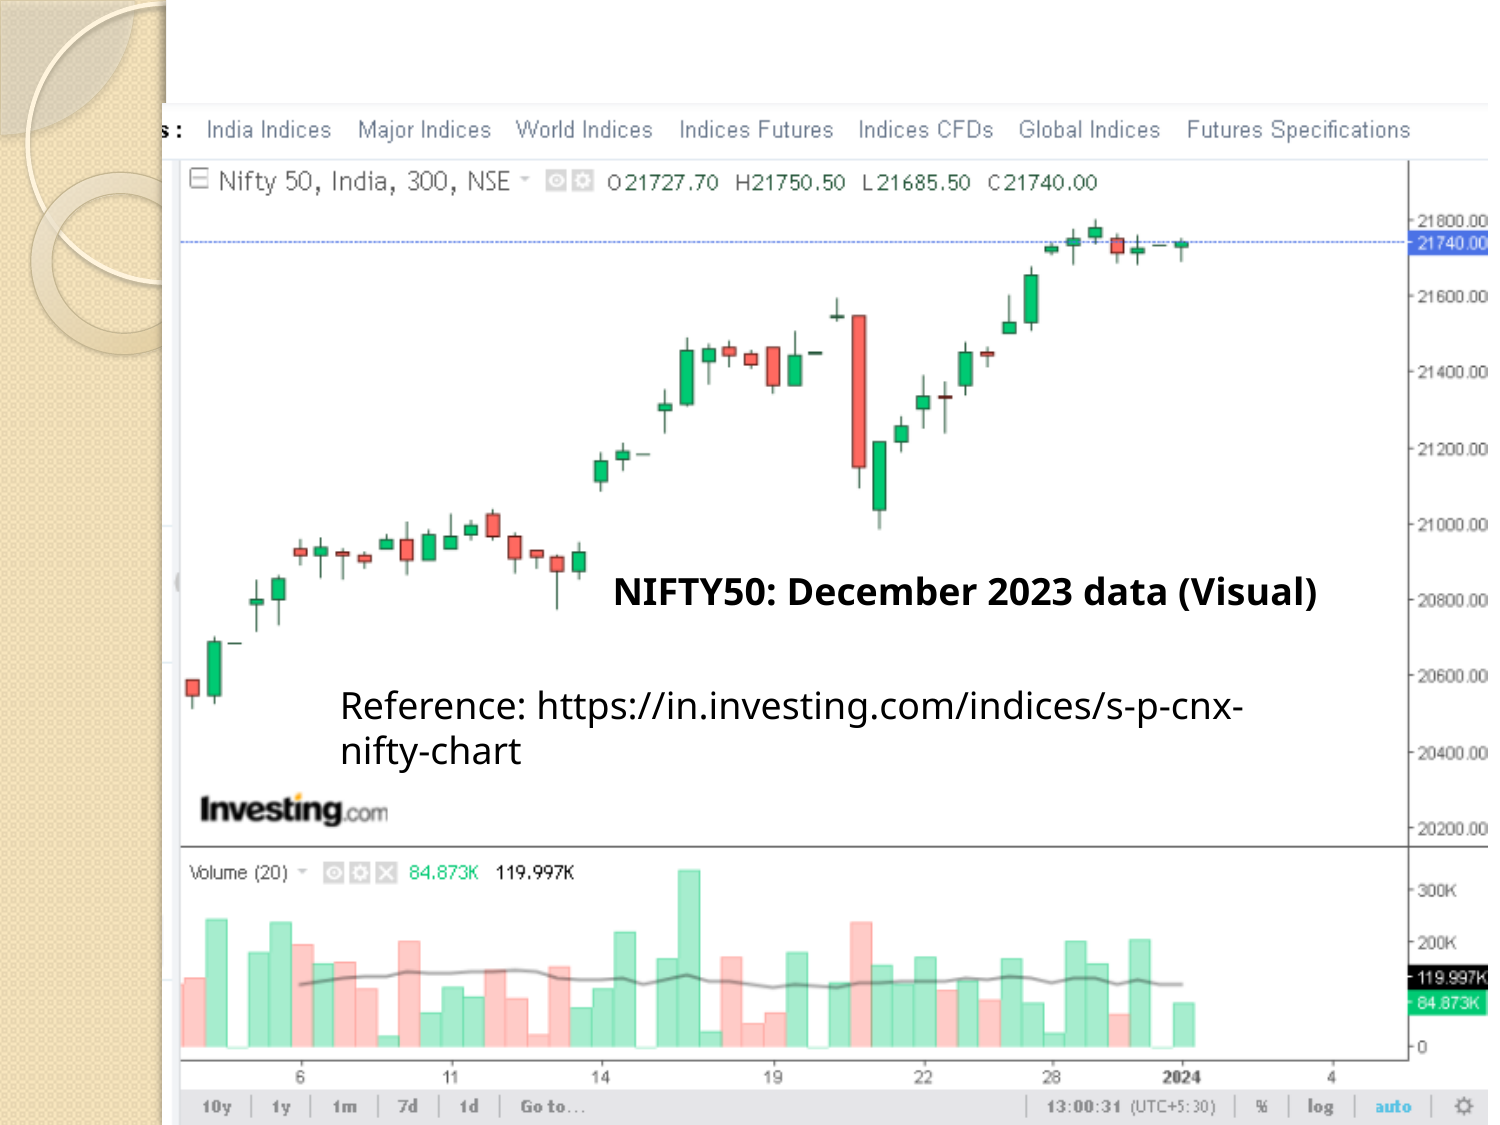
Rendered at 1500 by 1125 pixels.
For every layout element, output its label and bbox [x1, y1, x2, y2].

picture [162, 102, 1488, 1125]
